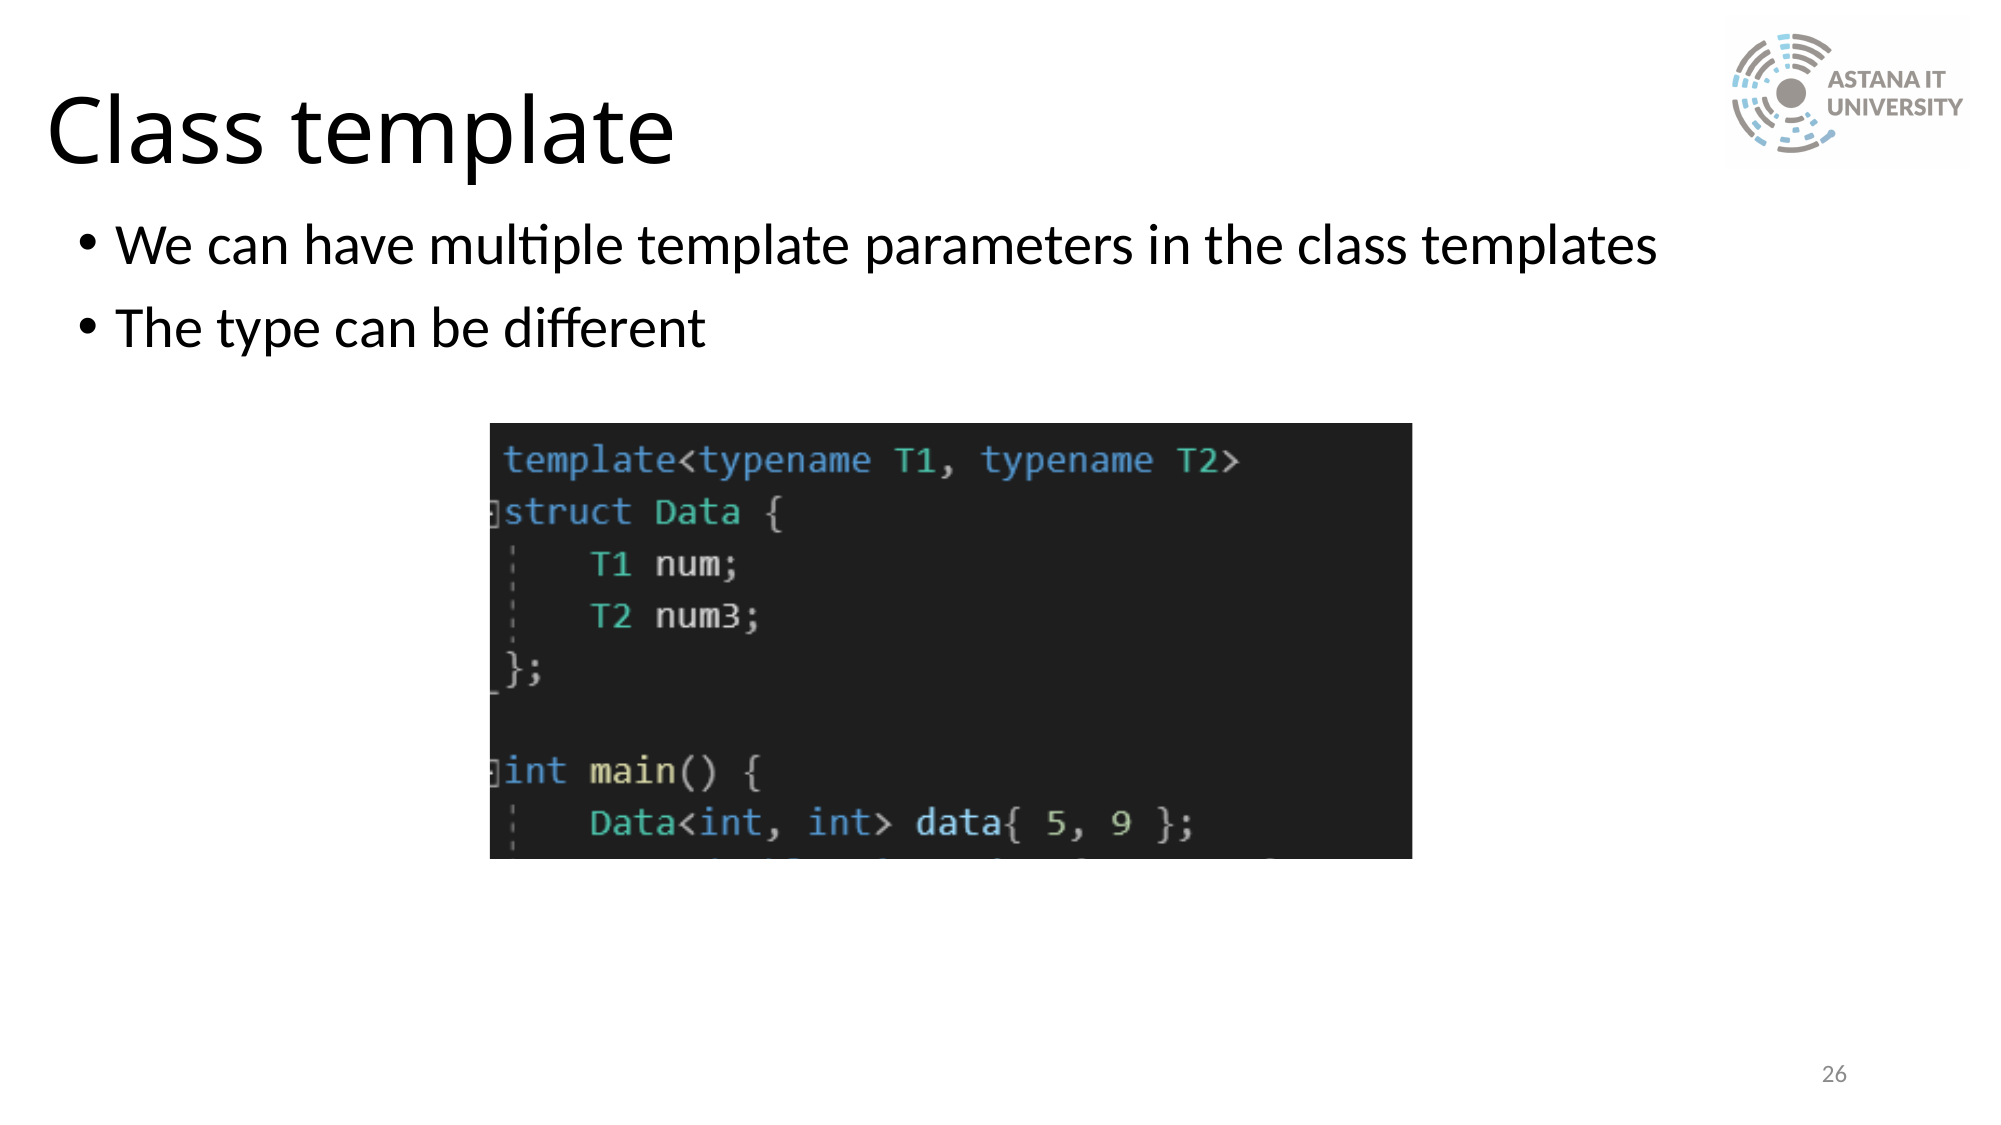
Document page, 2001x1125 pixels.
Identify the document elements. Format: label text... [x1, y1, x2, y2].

picture [1724, 15, 1970, 169]
list We can have multiple template parameters in the class templates The type can be different [62, 206, 1896, 1043]
title Class template [30, 25, 1756, 243]
slide_number 26 [1412, 1042, 1863, 1103]
picture [489, 423, 1413, 859]
